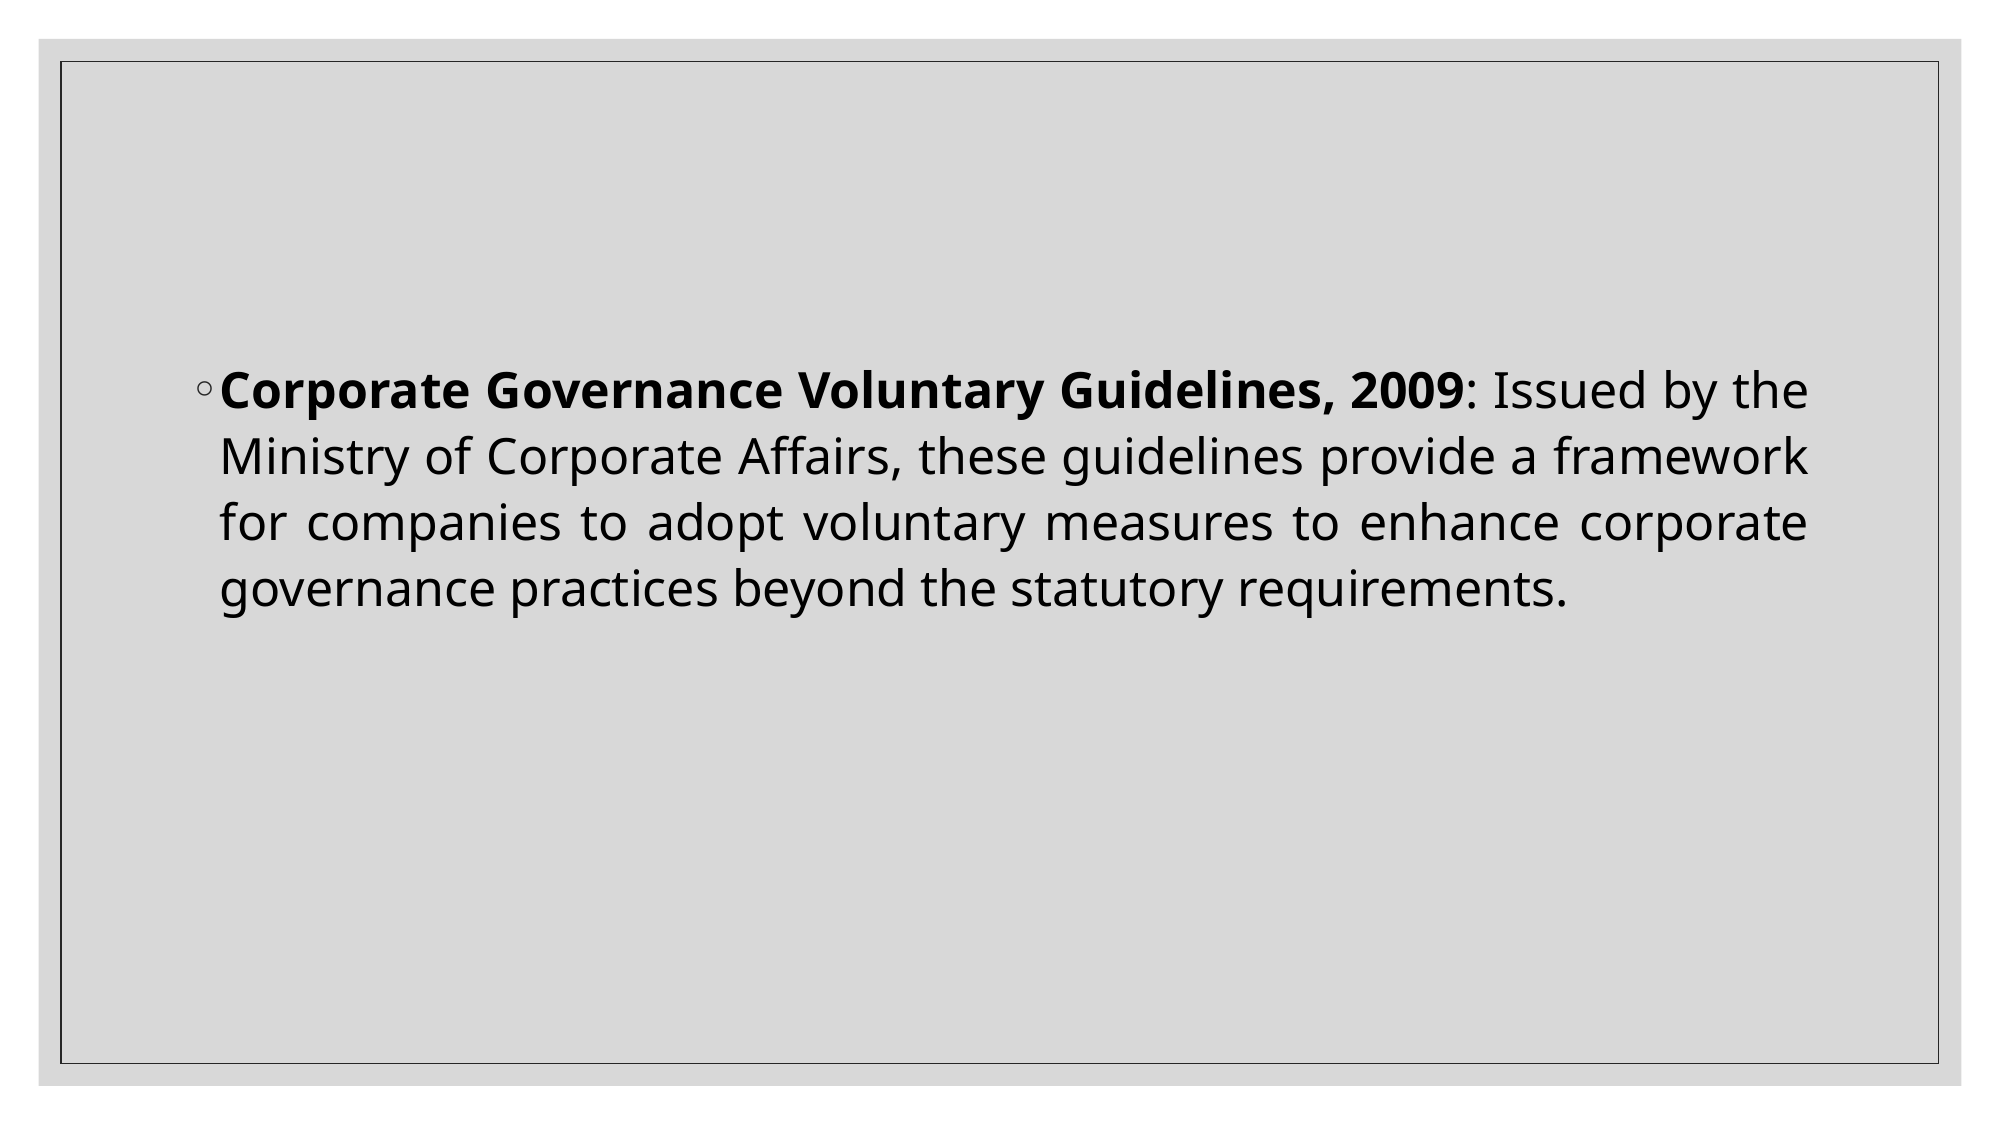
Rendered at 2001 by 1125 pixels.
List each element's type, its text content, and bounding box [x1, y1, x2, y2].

list Corporate Governance Voluntary Guidelines, 2009: Issued by the Ministry of Corporate Affairs, these guidelines provide a framework for companies to adopt voluntary measures to enhance corporate governance practices beyond the statutory requirements. [174, 345, 1825, 977]
